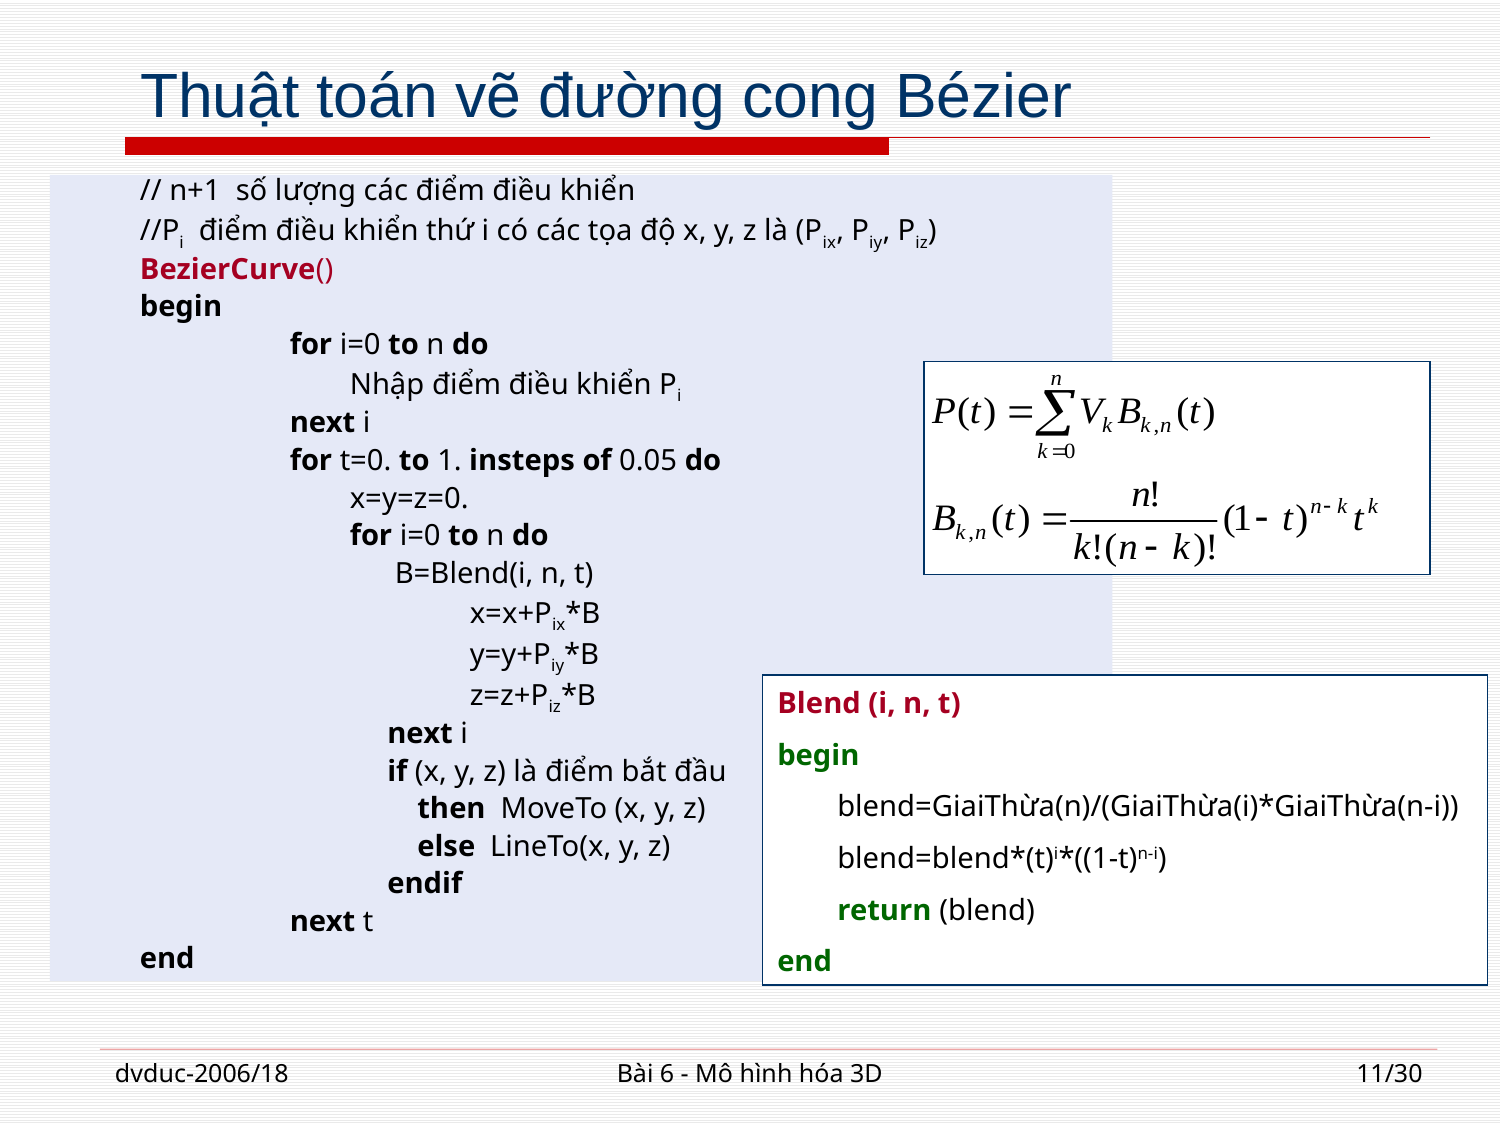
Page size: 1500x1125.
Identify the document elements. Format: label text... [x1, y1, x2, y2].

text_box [924, 362, 1430, 574]
slide_number dvduc-2006/18 [99, 1049, 426, 1103]
text_box // n+1 số lượng các điểm điều khiển //Pi điểm điều khiển thứ i có các tọa độ x, y, z là (Pix, Piy, Piz) BezierCurve() begin for i=0 to n do Nhập điểm điều khiển Pi next i for t=0. to 1. insteps of 0.05 do x=y=z=0. for i=0 to n do B=Blend(i, n, t) x=x+Pix*B y=y+Piy*B z=z+Piz*B next i if (x, y, z) là điểm bắt đầu then MoveTo (x, y, z) else LineTo(x, y, z) endif next t end [49, 174, 1113, 981]
title Thuật toán vẽ đường cong Bézier [124, 24, 1476, 138]
footer Bài 6 - Mô hình hóa 3D [512, 1049, 988, 1103]
text_box Blend (i, n, t) begin blend=GiaiThừa(n)/(GiaiThừa(i)*GiaiThừa(n-i)) blend=blend*(t)i*((1-t)n-i) return (blend) end [762, 675, 1488, 985]
slide_number 11/30 [1112, 1049, 1438, 1103]
